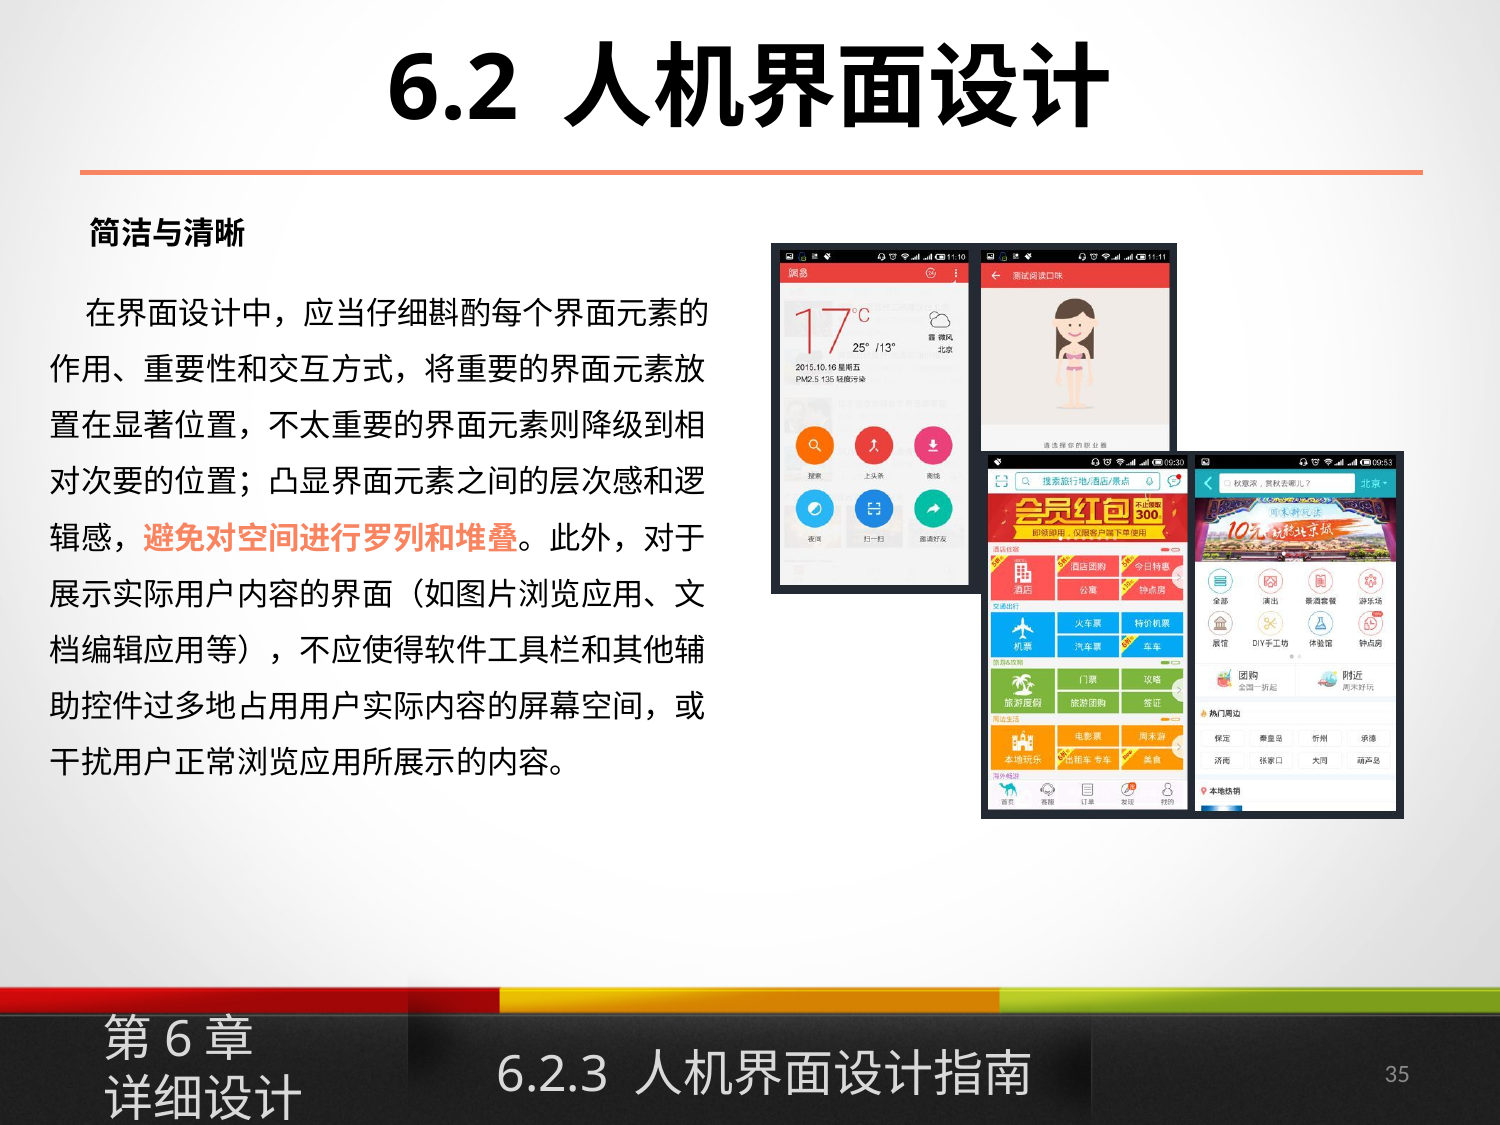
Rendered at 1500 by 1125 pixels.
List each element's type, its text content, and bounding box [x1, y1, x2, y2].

text_box 6.2 人机界面设计 [74, 7, 1425, 159]
picture [0, 0, 1500, 1125]
text_box 第6章 详细设计 [0, 1027, 408, 1106]
slide_number 34 [1074, 1042, 1425, 1103]
text_box 简洁与清晰 [75, 187, 861, 259]
text_box 6.2.3 人机界面设计指南 [458, 1032, 1073, 1111]
text_box 在界面设计中，应当仔细斟酌每个界面元素的作用、重要性和交互方式，将重要的界面元素放置在显著位置，不太重要的界面元素则降级到相对次要的位置；凸显界面元素之间的层次感和逻辑感，避免对空间进行罗列和堆叠。此外，对于展示实际用户内容的界面（如图片浏览应用、文档编辑应用等），不应使得软件工具栏和其他辅助控件过多地占用用户实际内容的屏幕空间，或干扰用户正常浏览应用所展示的内容。 [34, 267, 729, 844]
